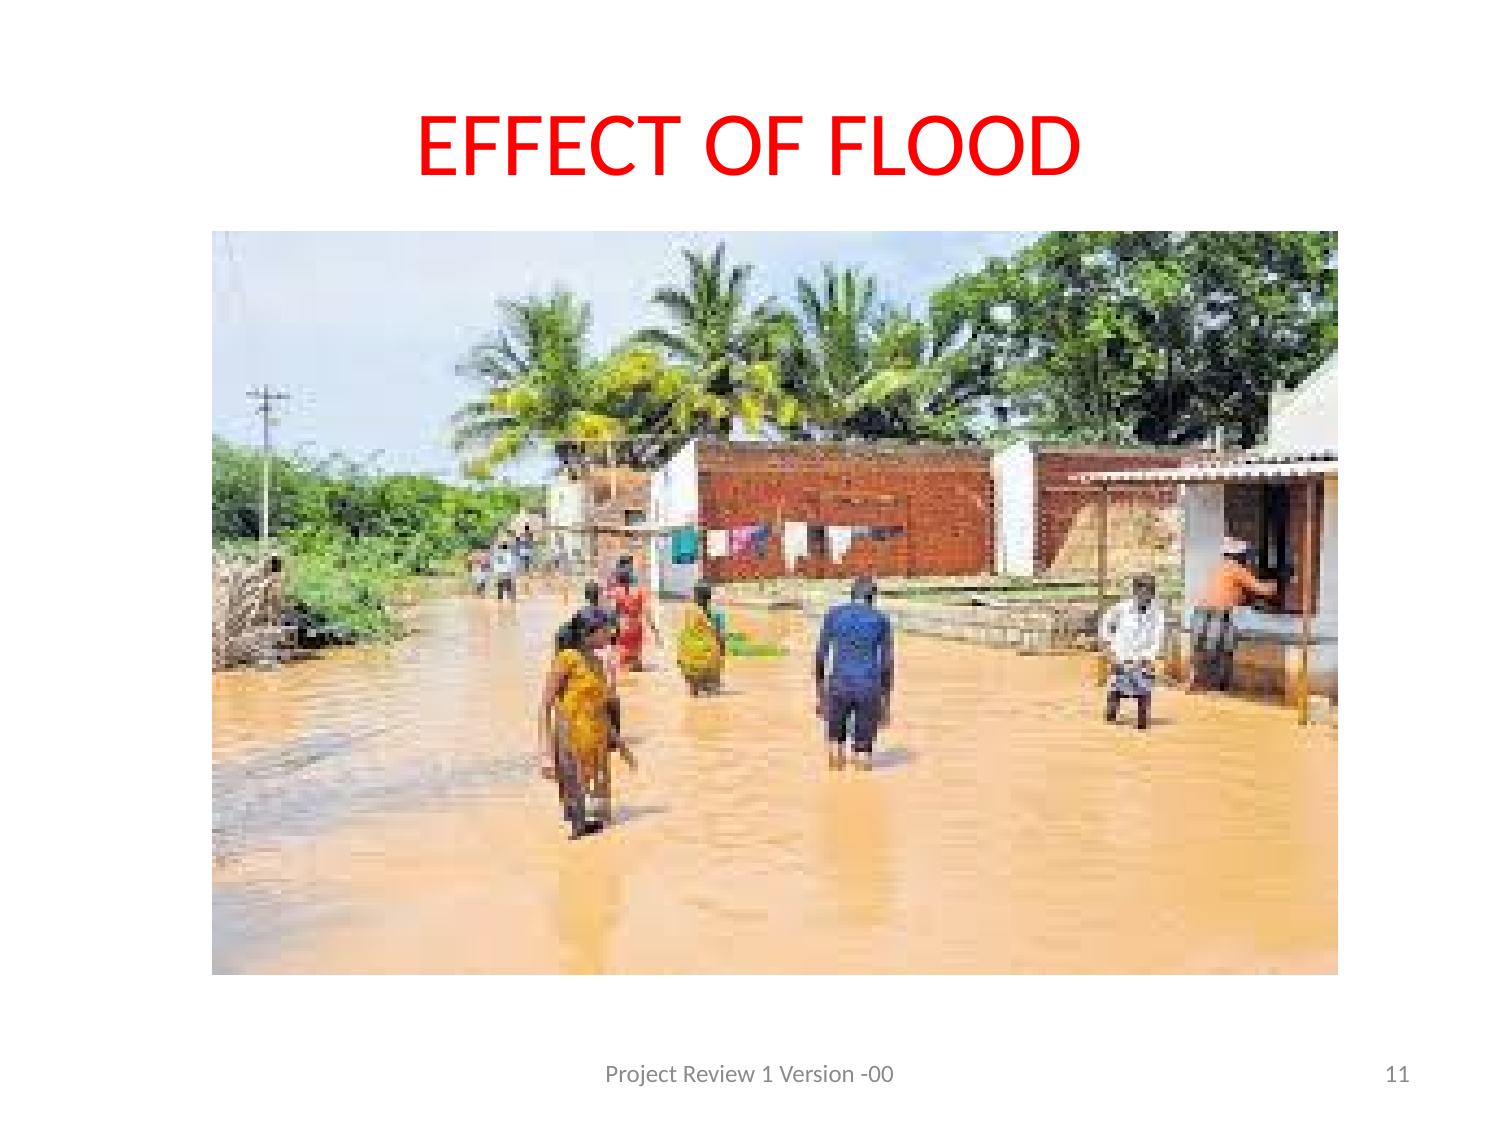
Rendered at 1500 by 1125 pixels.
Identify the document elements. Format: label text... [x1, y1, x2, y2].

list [212, 230, 1338, 976]
title EFFECT OF FLOOD [75, 45, 1425, 233]
footer Project Review 1 Version -00 [512, 1042, 988, 1103]
slide_number 11 [1074, 1042, 1425, 1103]
